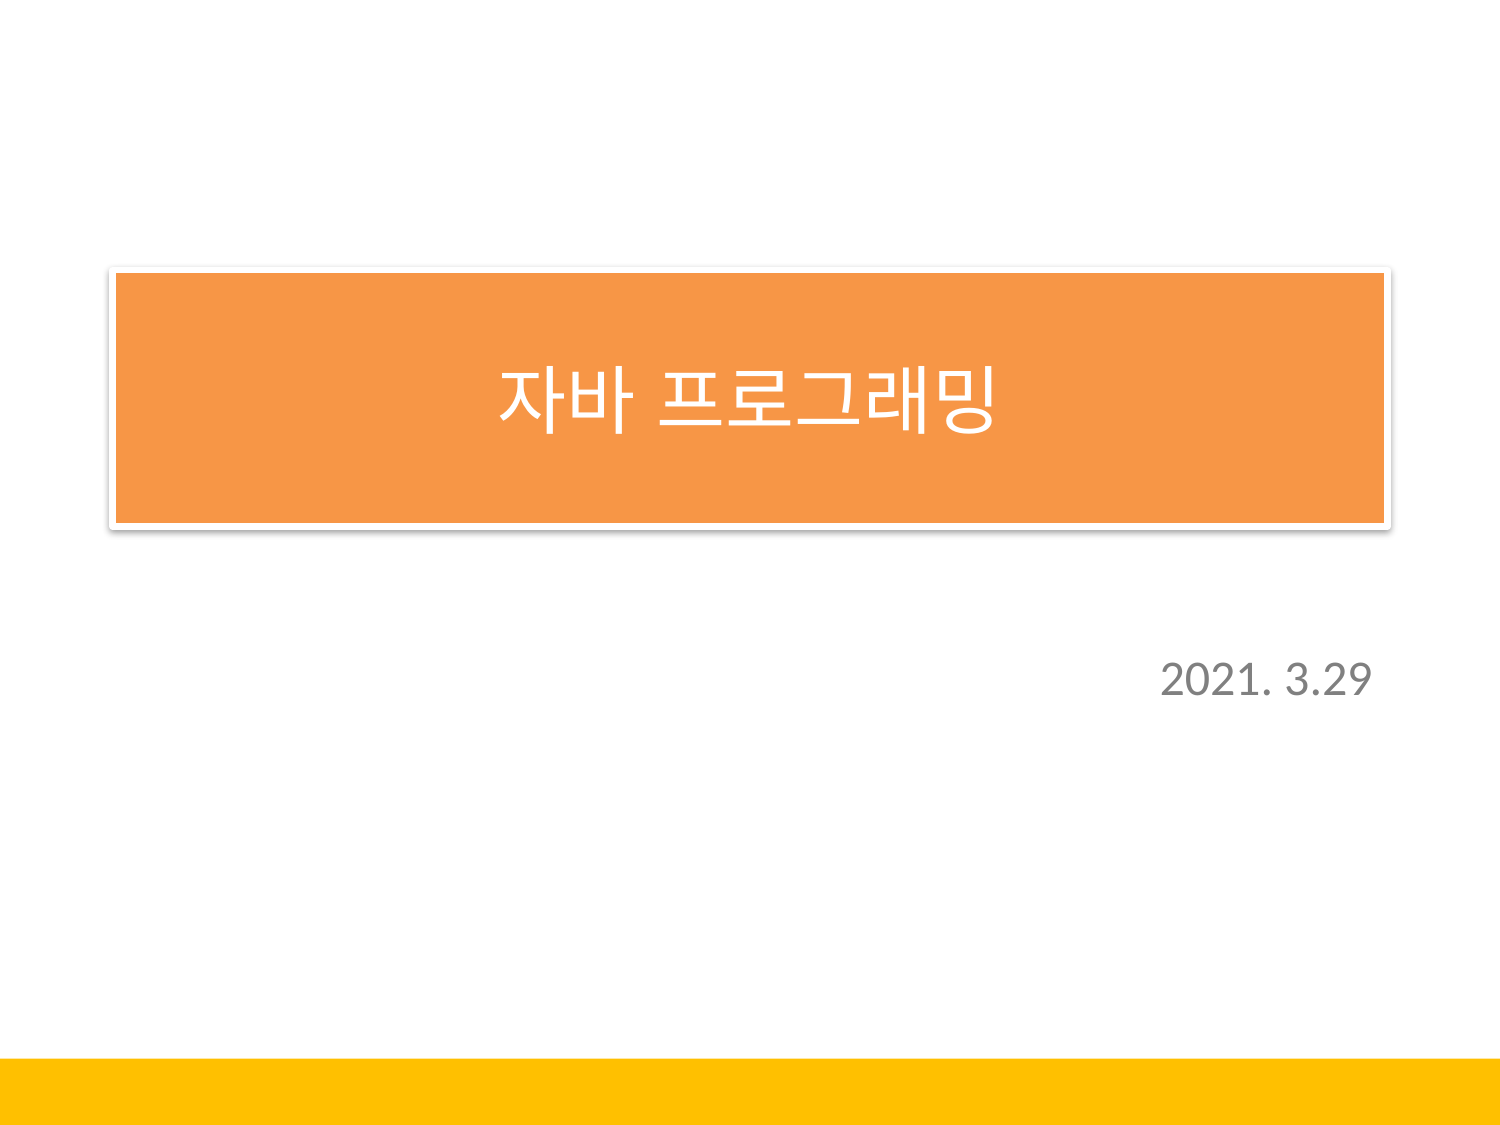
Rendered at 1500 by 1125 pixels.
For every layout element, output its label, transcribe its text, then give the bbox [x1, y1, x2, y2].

title 자바 프로그래밍 [109, 267, 1391, 530]
subtitle 2021. 3.29 [112, 637, 1388, 731]
